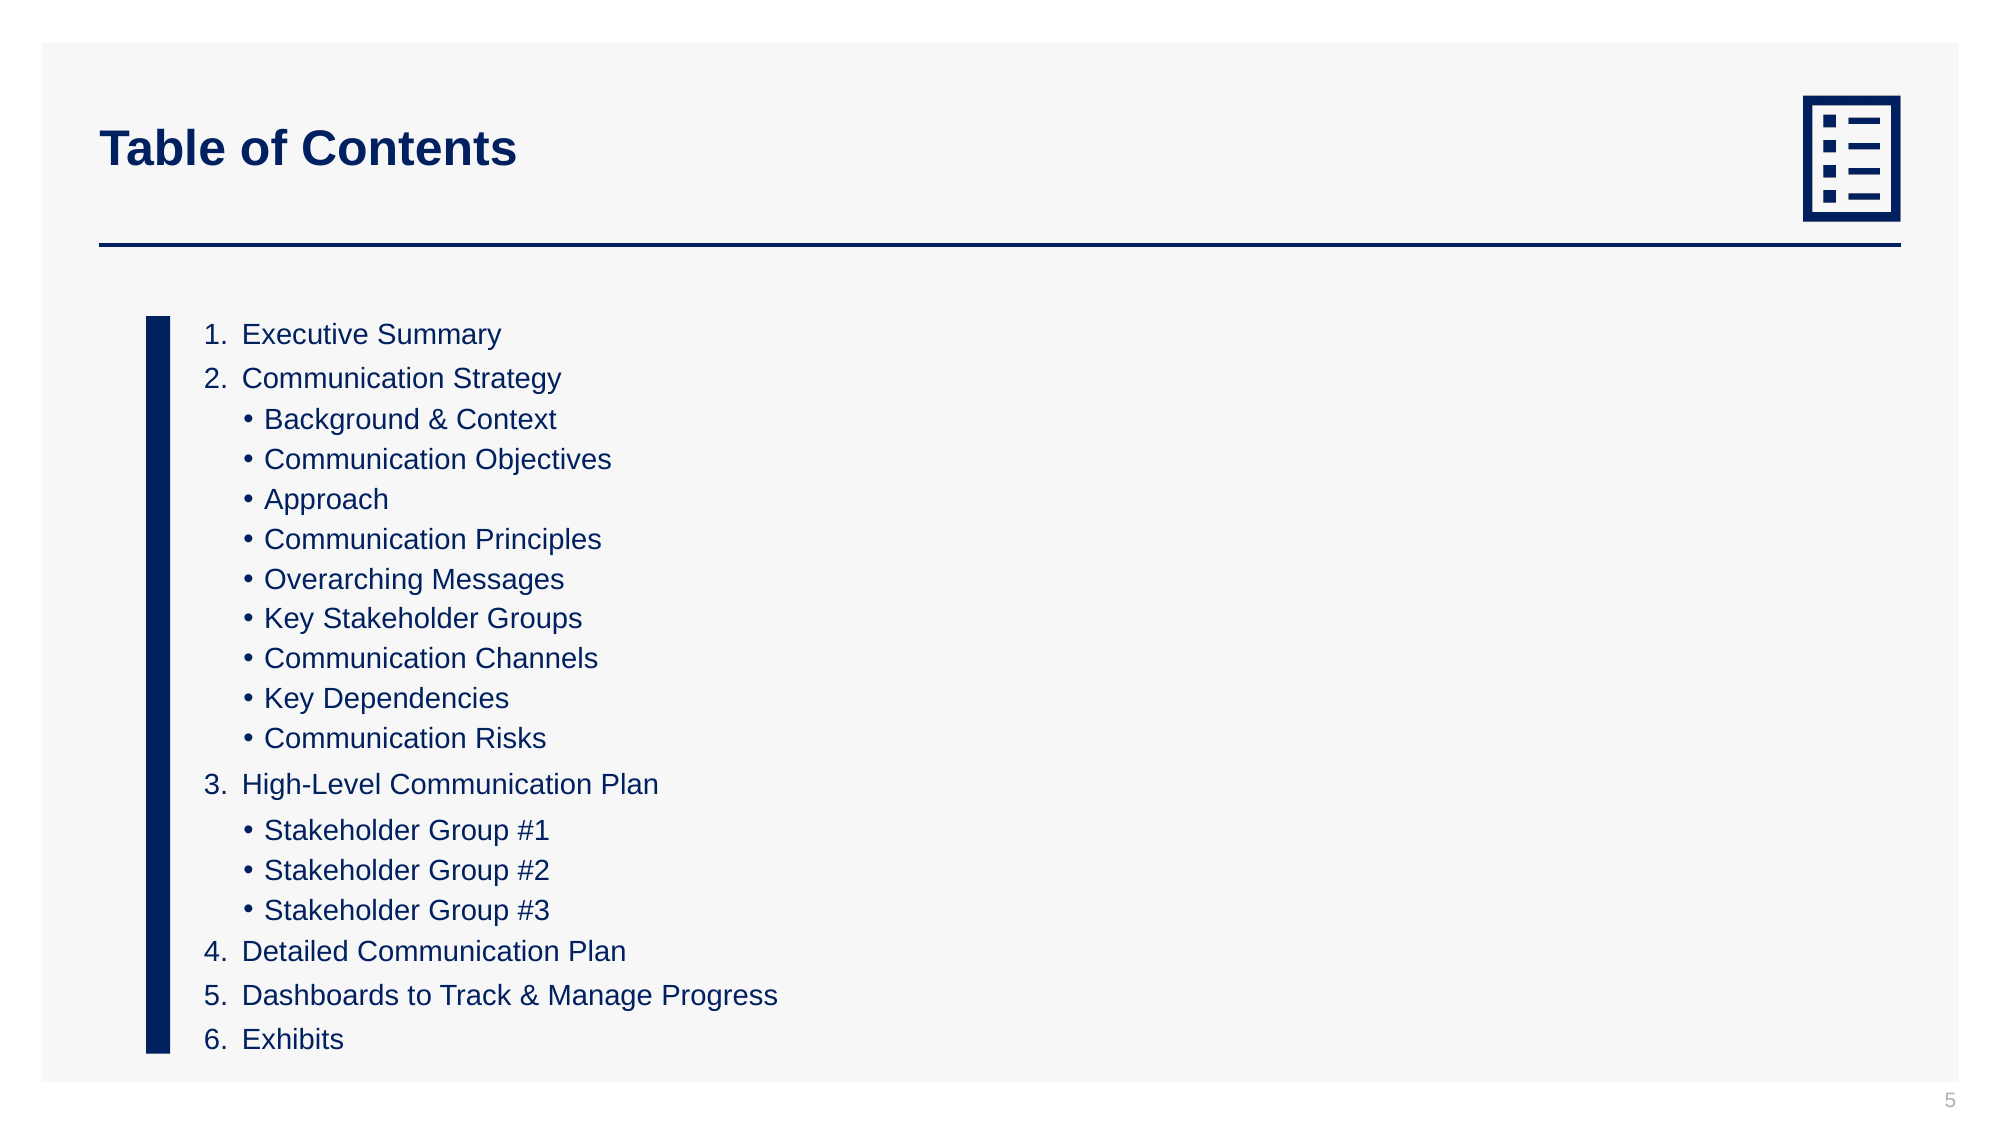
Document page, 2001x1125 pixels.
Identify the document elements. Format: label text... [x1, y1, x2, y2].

text_box [145, 315, 171, 1055]
picture [1776, 83, 1927, 234]
title Table of Contents [84, 59, 1901, 239]
list Executive Summary Communication Strategy Background & Context Communication Objectives Approach Communication Principles Overarching Messages Key Stakeholder Groups Communication Channels Key Dependencies Communication Risks High-Level Communication Plan Stakeholder Group #1 Stakeholder Group #2 Stakeholder Group #3 Detailed Communication Plan Dashboards to Track & Manage Progress Exhibits [170, 311, 1767, 1064]
slide_number 5 [1506, 1088, 1957, 1119]
